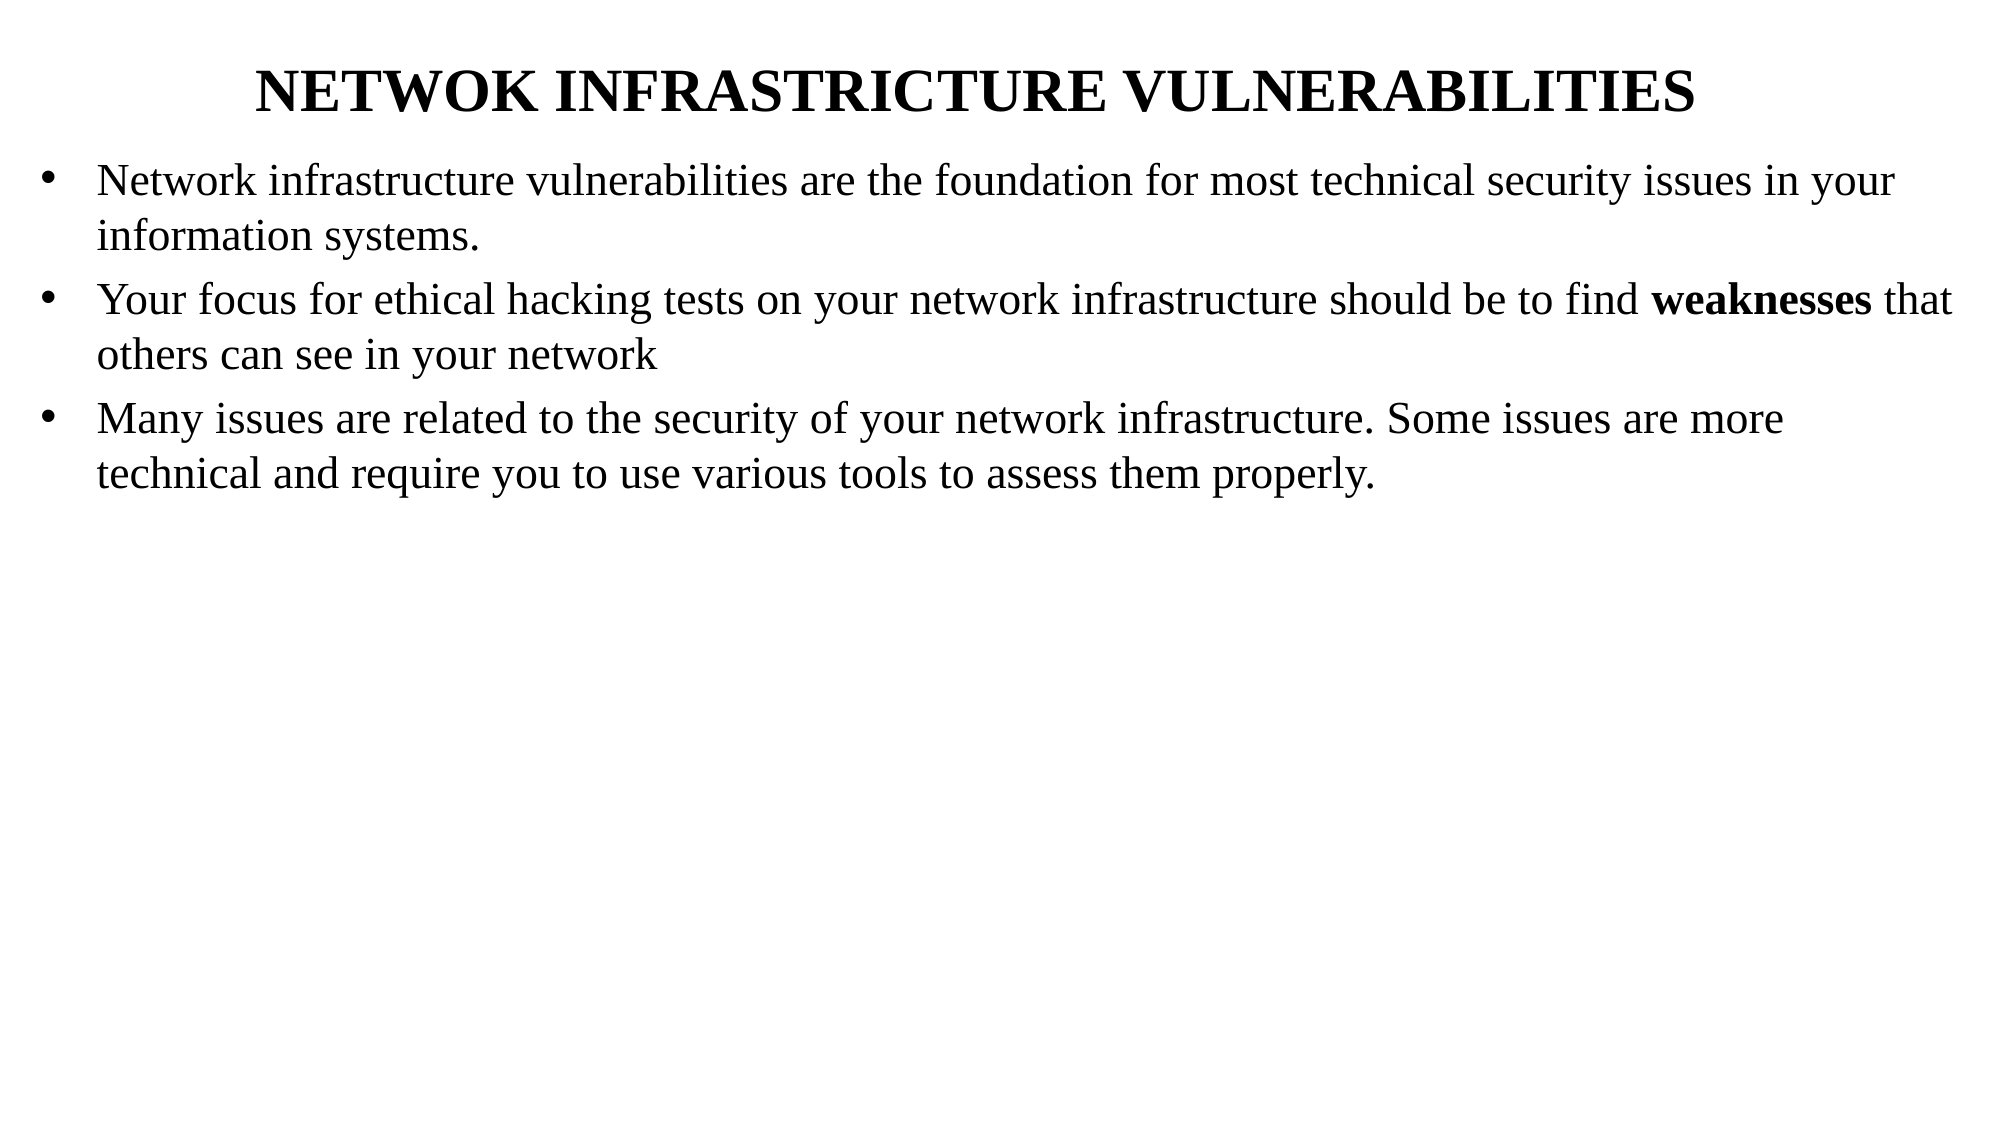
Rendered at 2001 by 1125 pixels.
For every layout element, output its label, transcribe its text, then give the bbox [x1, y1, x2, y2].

title NETWOK INFRASTRICTURE VULNERABILITIES [92, 17, 1862, 142]
list Network infrastructure vulnerabilities are the foundation for most technical security issues in your information systems. Your focus for ethical hacking tests on your network infrastructure should be to find weaknesses that others can see in your network Many issues are related to the security of your network infrastructure. Some issues are more technical and require you to use various tools to assess them properly. [25, 142, 1976, 1007]
